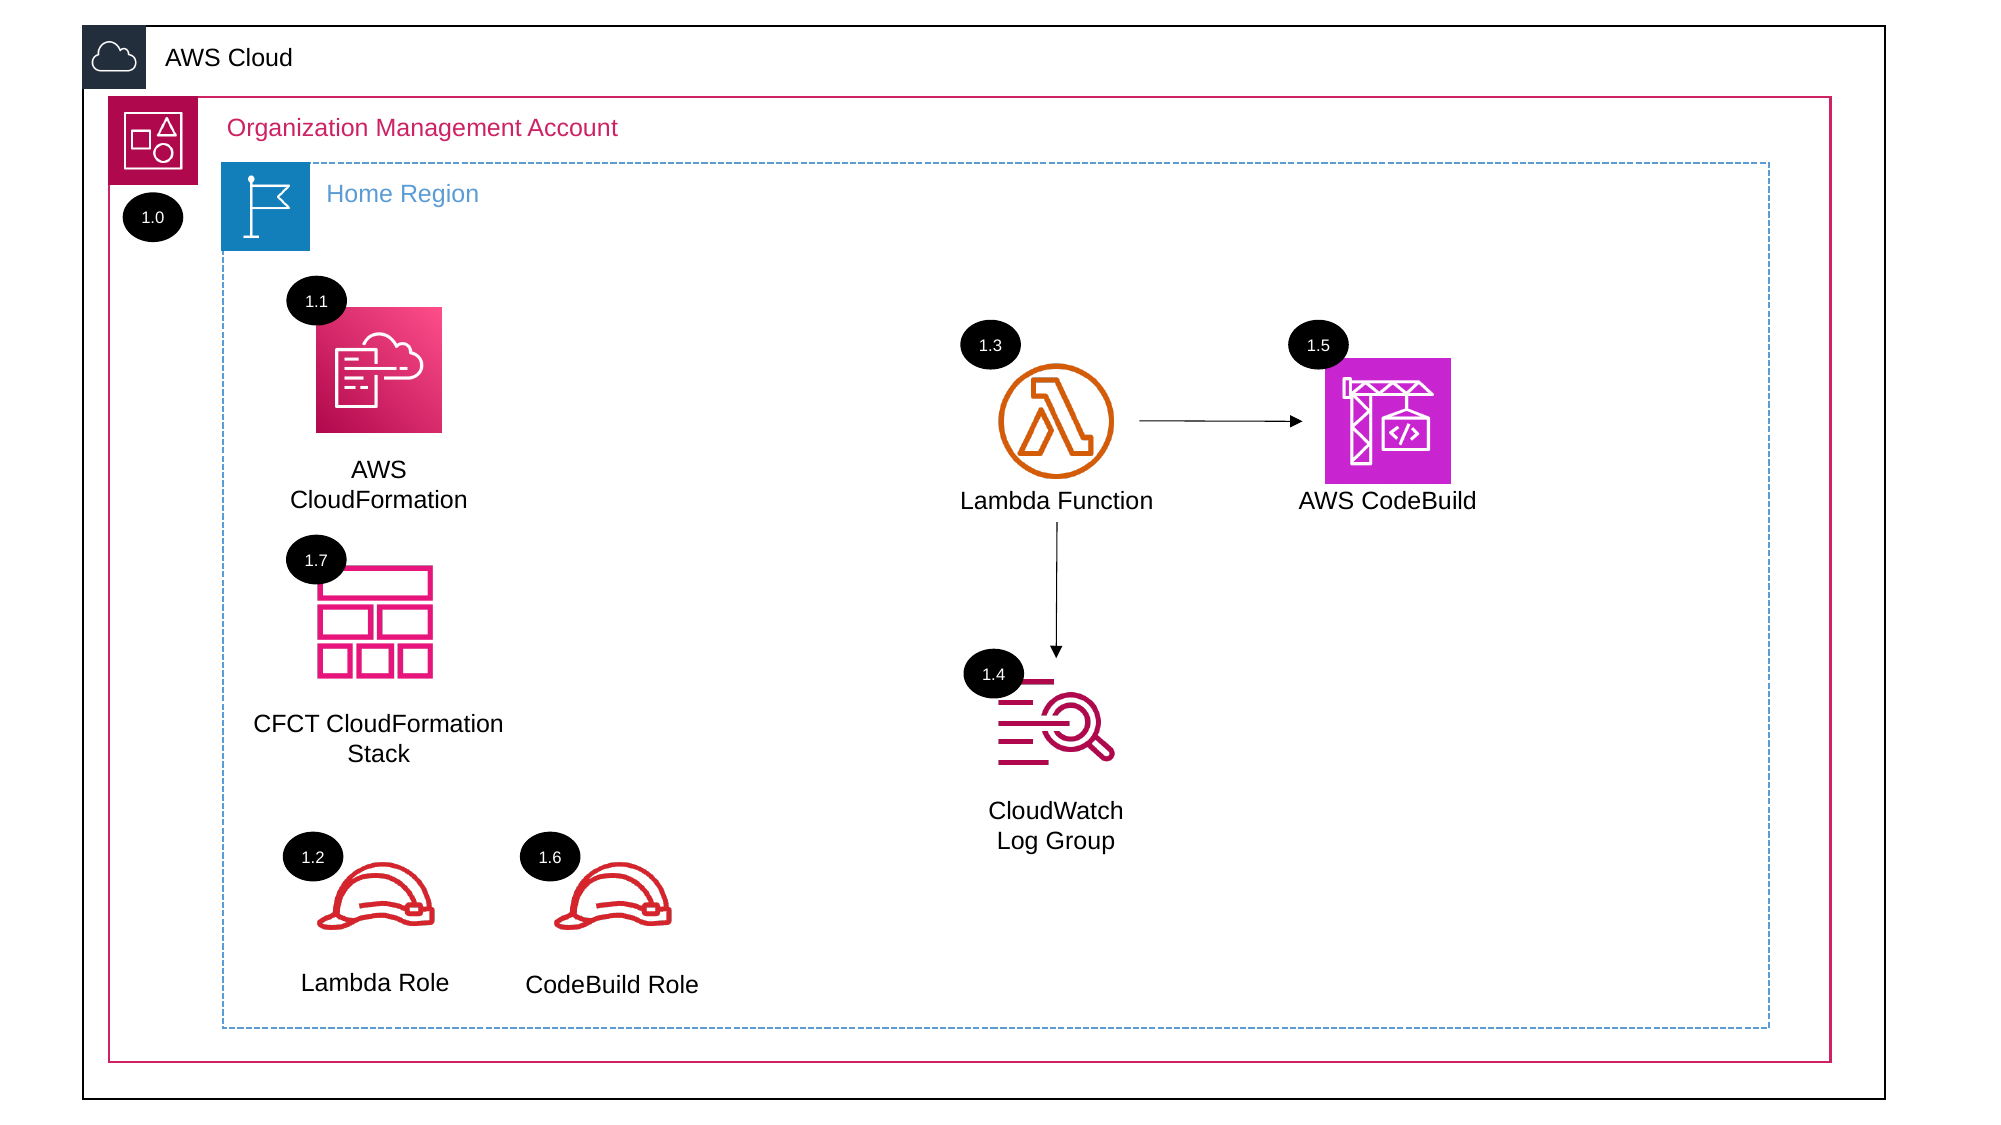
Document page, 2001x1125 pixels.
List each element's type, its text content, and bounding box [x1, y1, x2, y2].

picture [1325, 358, 1451, 484]
text_box 1.1 [286, 275, 347, 326]
text_box AWS Cloud [82, 25, 1886, 1100]
text_box 1.3 [960, 319, 1021, 370]
picture [108, 96, 198, 185]
picture [313, 834, 438, 960]
picture [550, 834, 675, 960]
text_box 1.5 [1288, 319, 1349, 370]
text_box CFCT CloudFormation Stack [224, 699, 534, 775]
text_box CodeBuild Role [495, 961, 730, 1006]
picture [316, 307, 442, 433]
picture [221, 162, 310, 251]
text_box 1.2 [282, 831, 326, 882]
picture [312, 560, 438, 686]
text_box 1.0 [122, 192, 184, 243]
picture [993, 358, 1119, 484]
picture [82, 25, 146, 89]
text_box AWS CodeBuild [1258, 477, 1518, 523]
picture [993, 658, 1119, 783]
text_box Home Region [222, 162, 1770, 1029]
text_box 1.7 [286, 534, 347, 585]
text_box Lambda Role [285, 959, 466, 1004]
text_box 1.6 [519, 831, 563, 882]
text_box Organization Management Account [108, 96, 1832, 1063]
text_box 1.4 [963, 648, 1018, 699]
